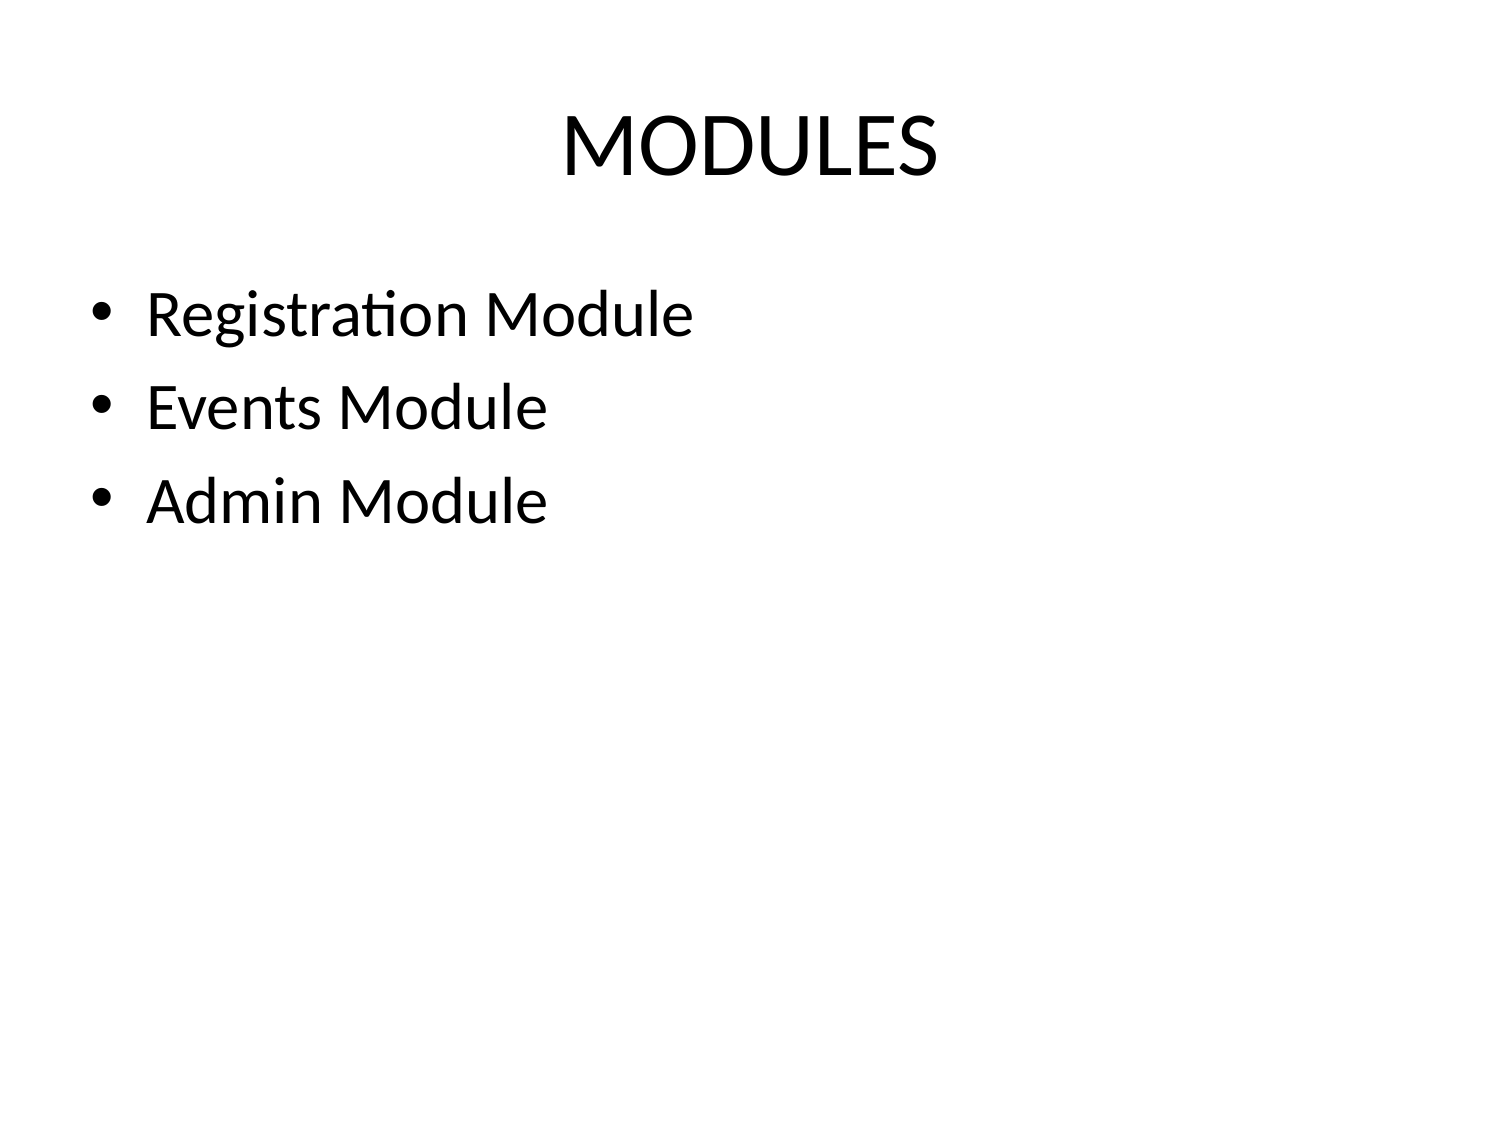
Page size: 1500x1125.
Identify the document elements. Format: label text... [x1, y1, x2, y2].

list Registration Module Events Module Admin Module [75, 262, 1425, 1005]
title MODULES [75, 45, 1425, 233]
